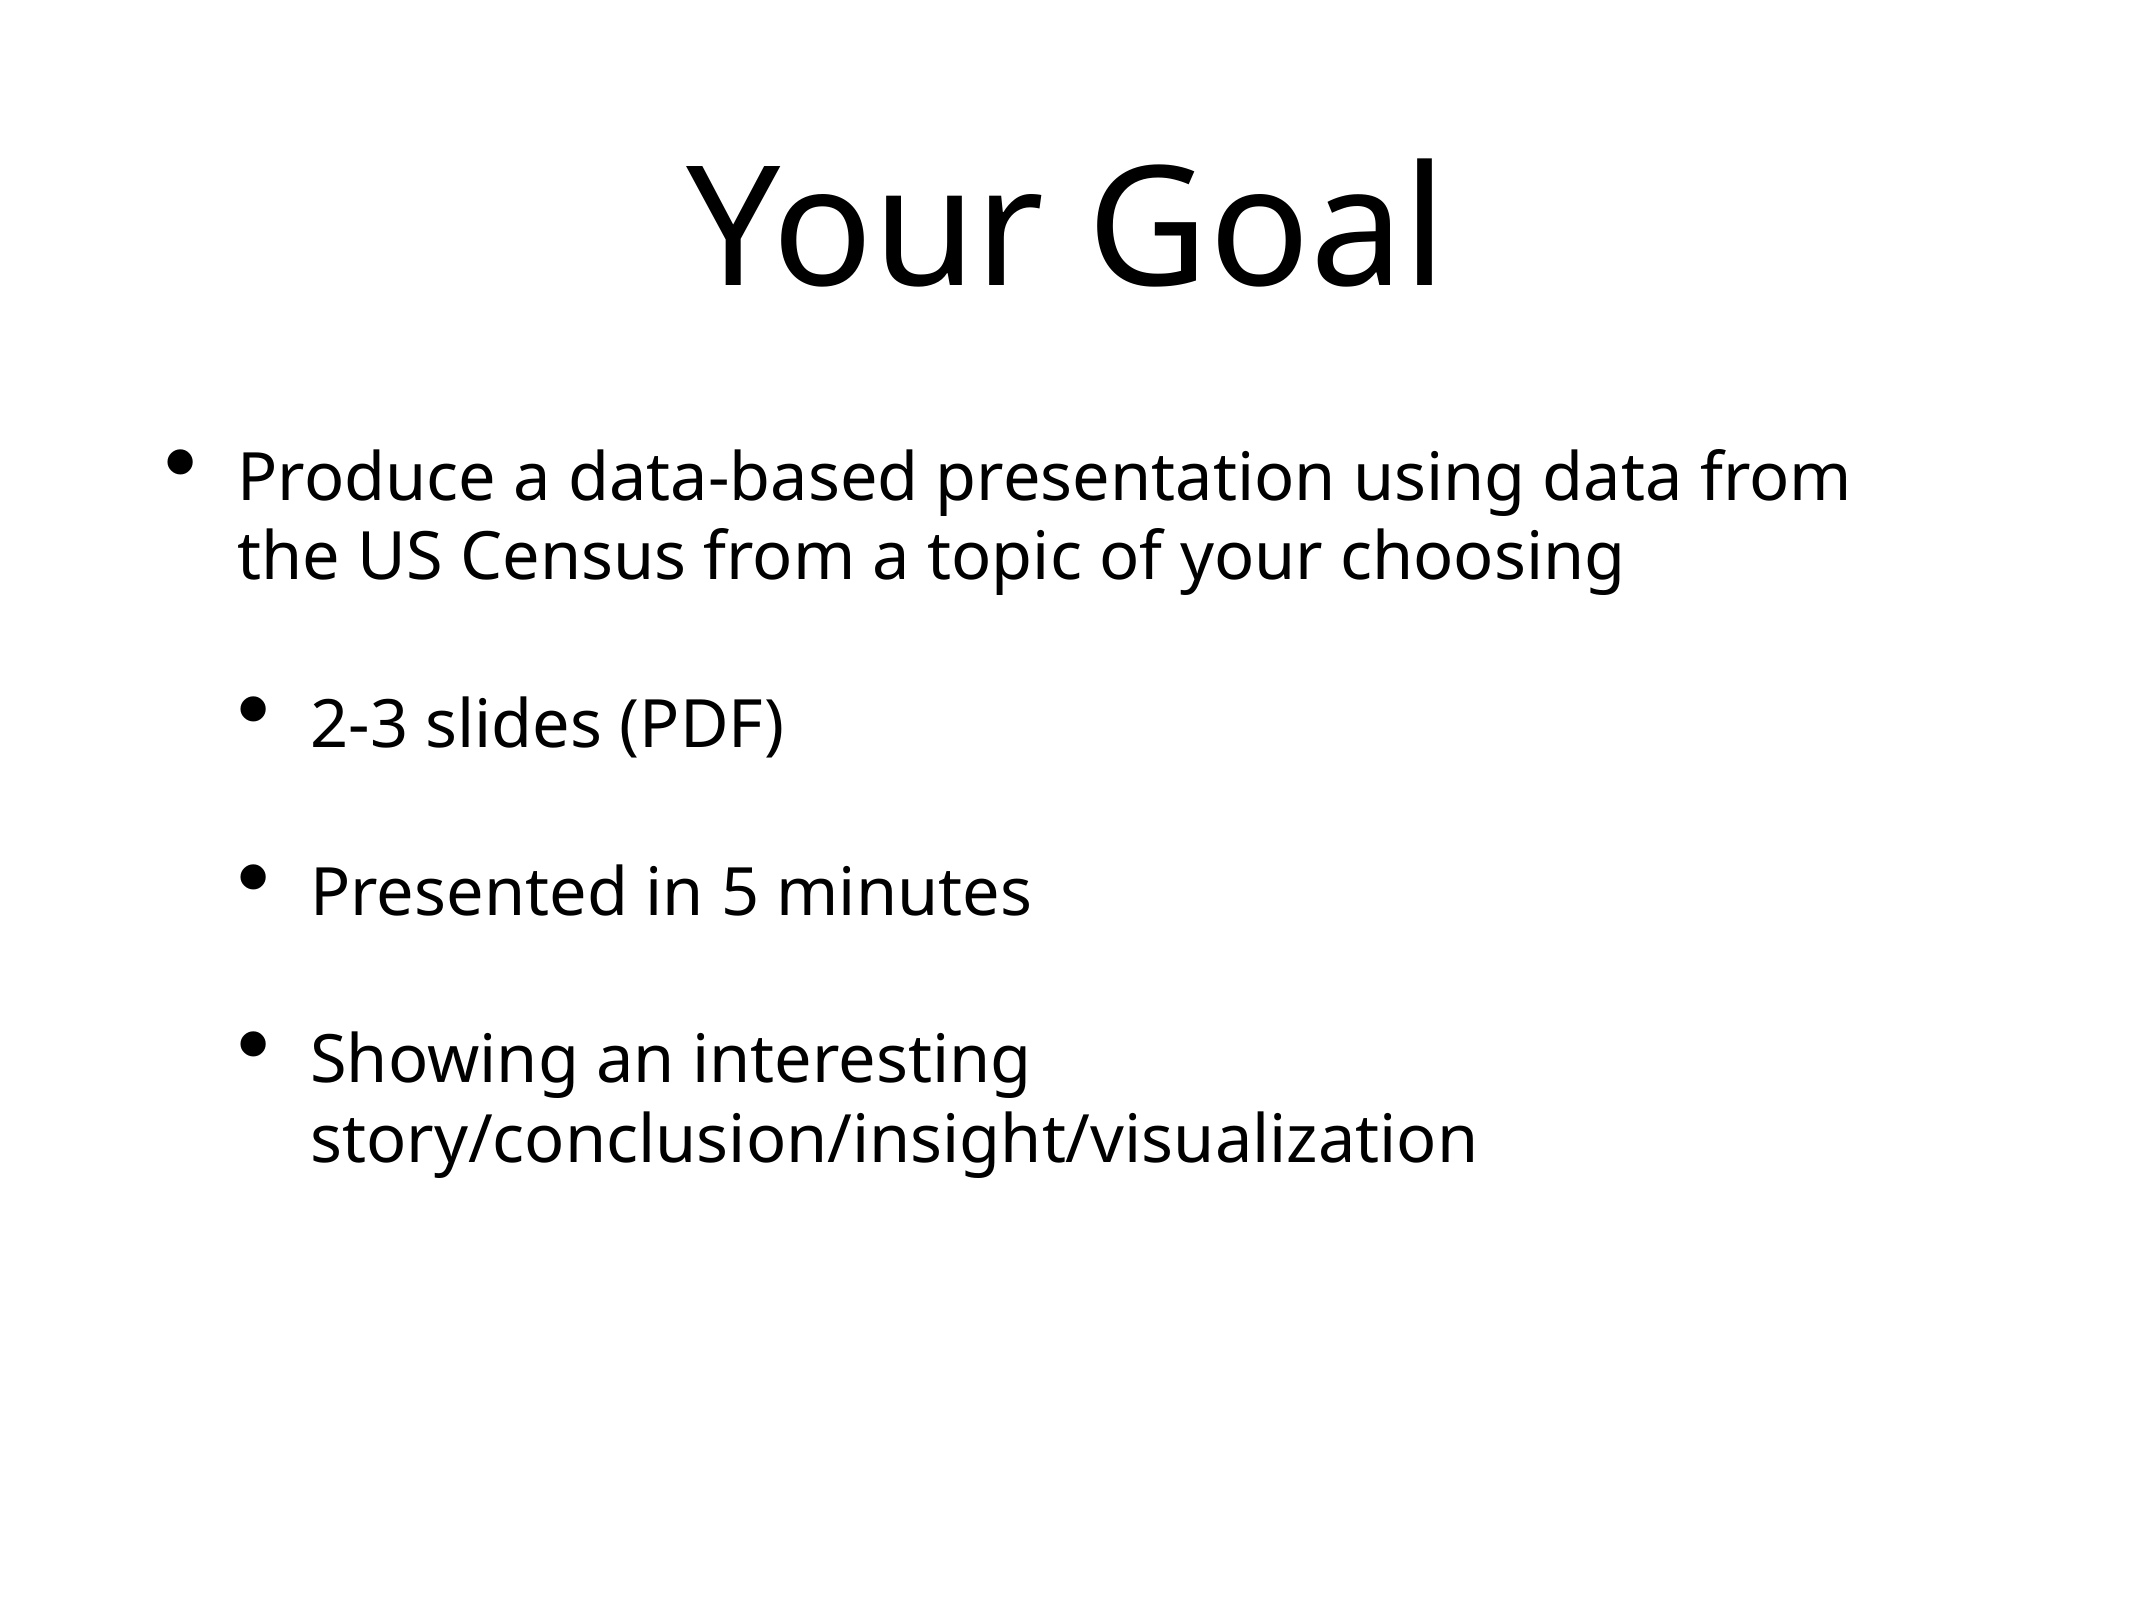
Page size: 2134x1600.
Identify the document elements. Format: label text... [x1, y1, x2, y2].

list Produce a data-based presentation using data from the US Census from a topic of your choosing 2-3 slides (PDF) Presented in 5 minutes Showing an interesting story/conclusion/insight/visualization [155, 424, 1978, 1457]
title Your Goal [155, 41, 1978, 397]
